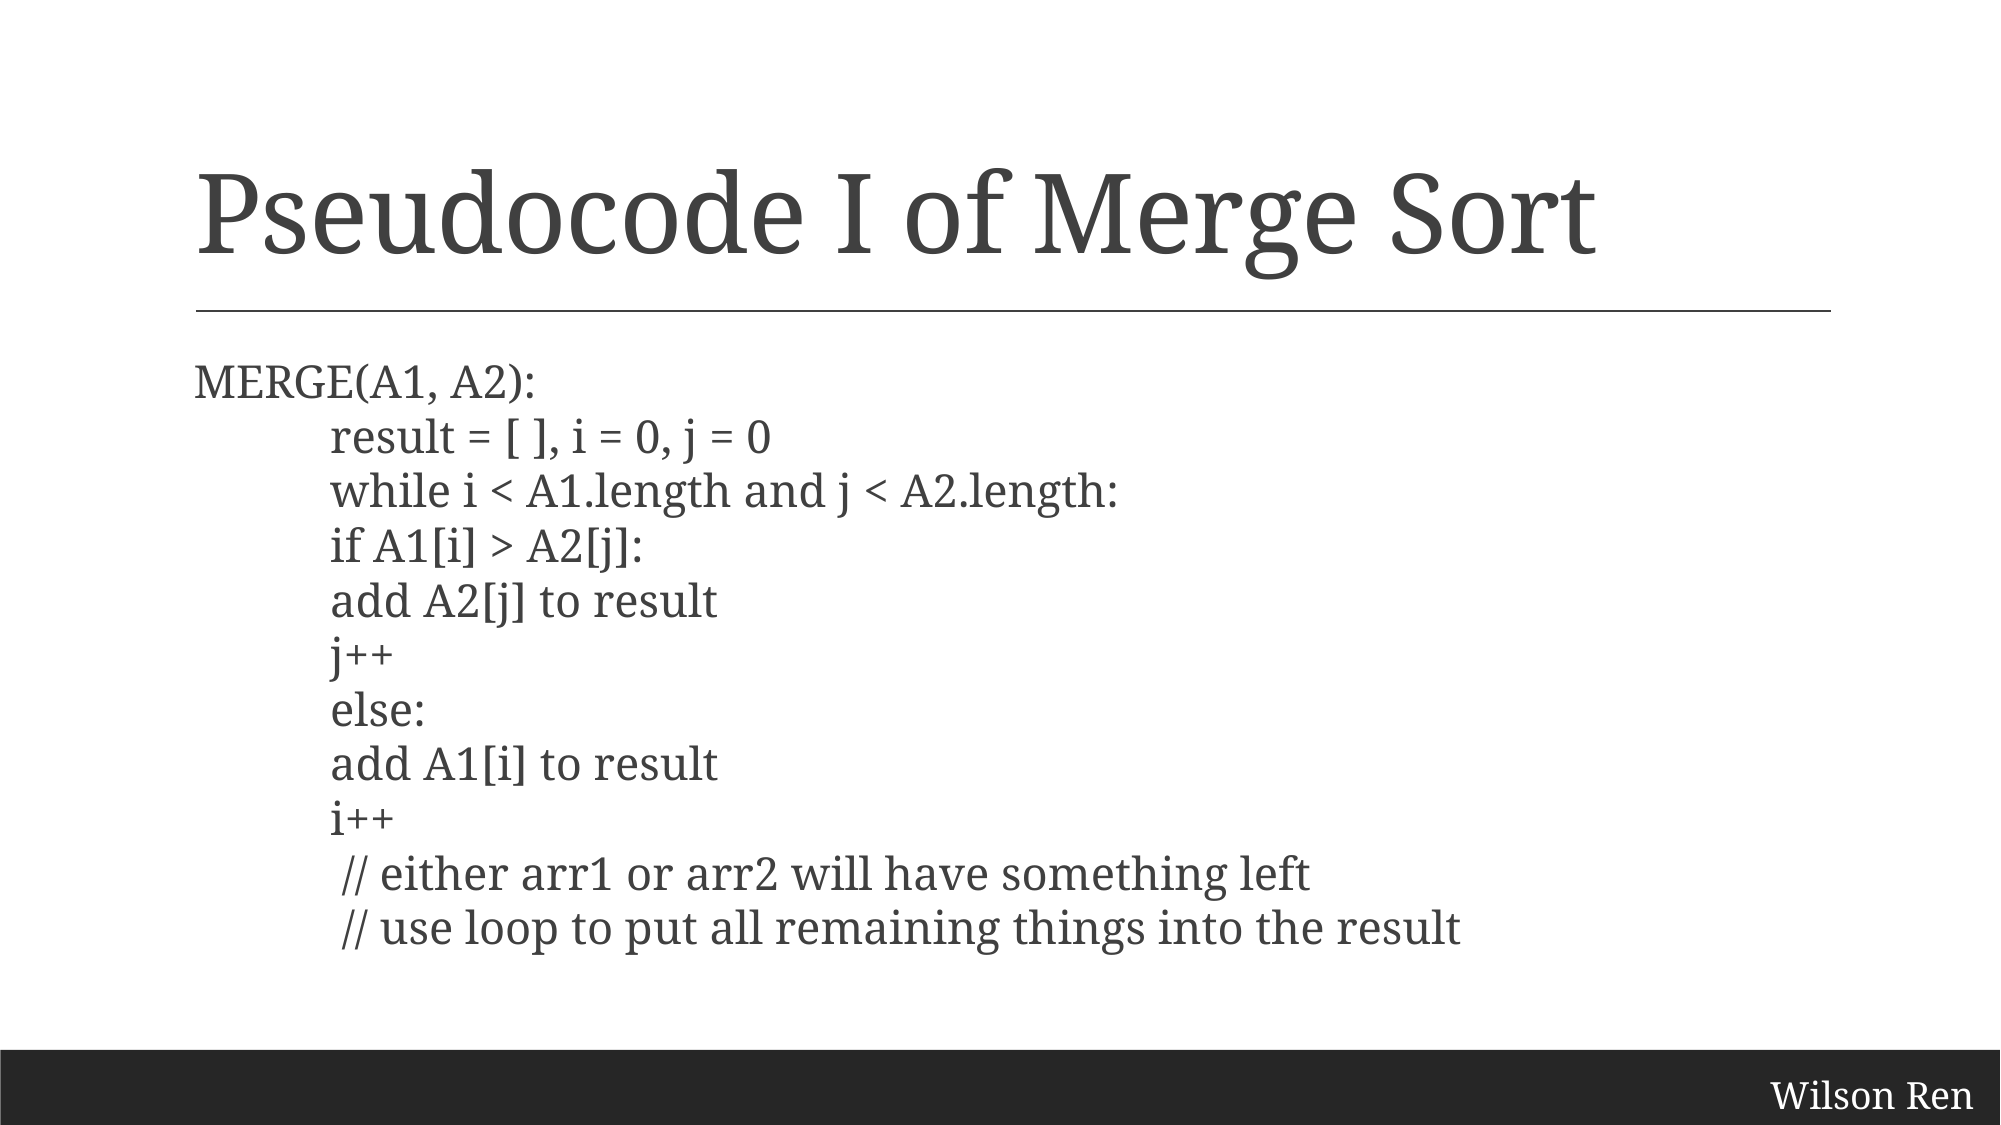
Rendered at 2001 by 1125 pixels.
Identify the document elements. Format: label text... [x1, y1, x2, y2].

list MERGE(A1, A2): result = [ ], i = 0, j = 0 while i < A1.length and j < A2.length: if A1[i] > A2[j]: add A2[j] to result j++ else: add A1[i] to result i++ // either arr1 or arr2 will have something left // use loop to put all remaining things into the result [180, 345, 1830, 963]
text_box Wilson Ren [1755, 1064, 1990, 1125]
title Pseudocode I of Merge Sort [180, 47, 1830, 285]
